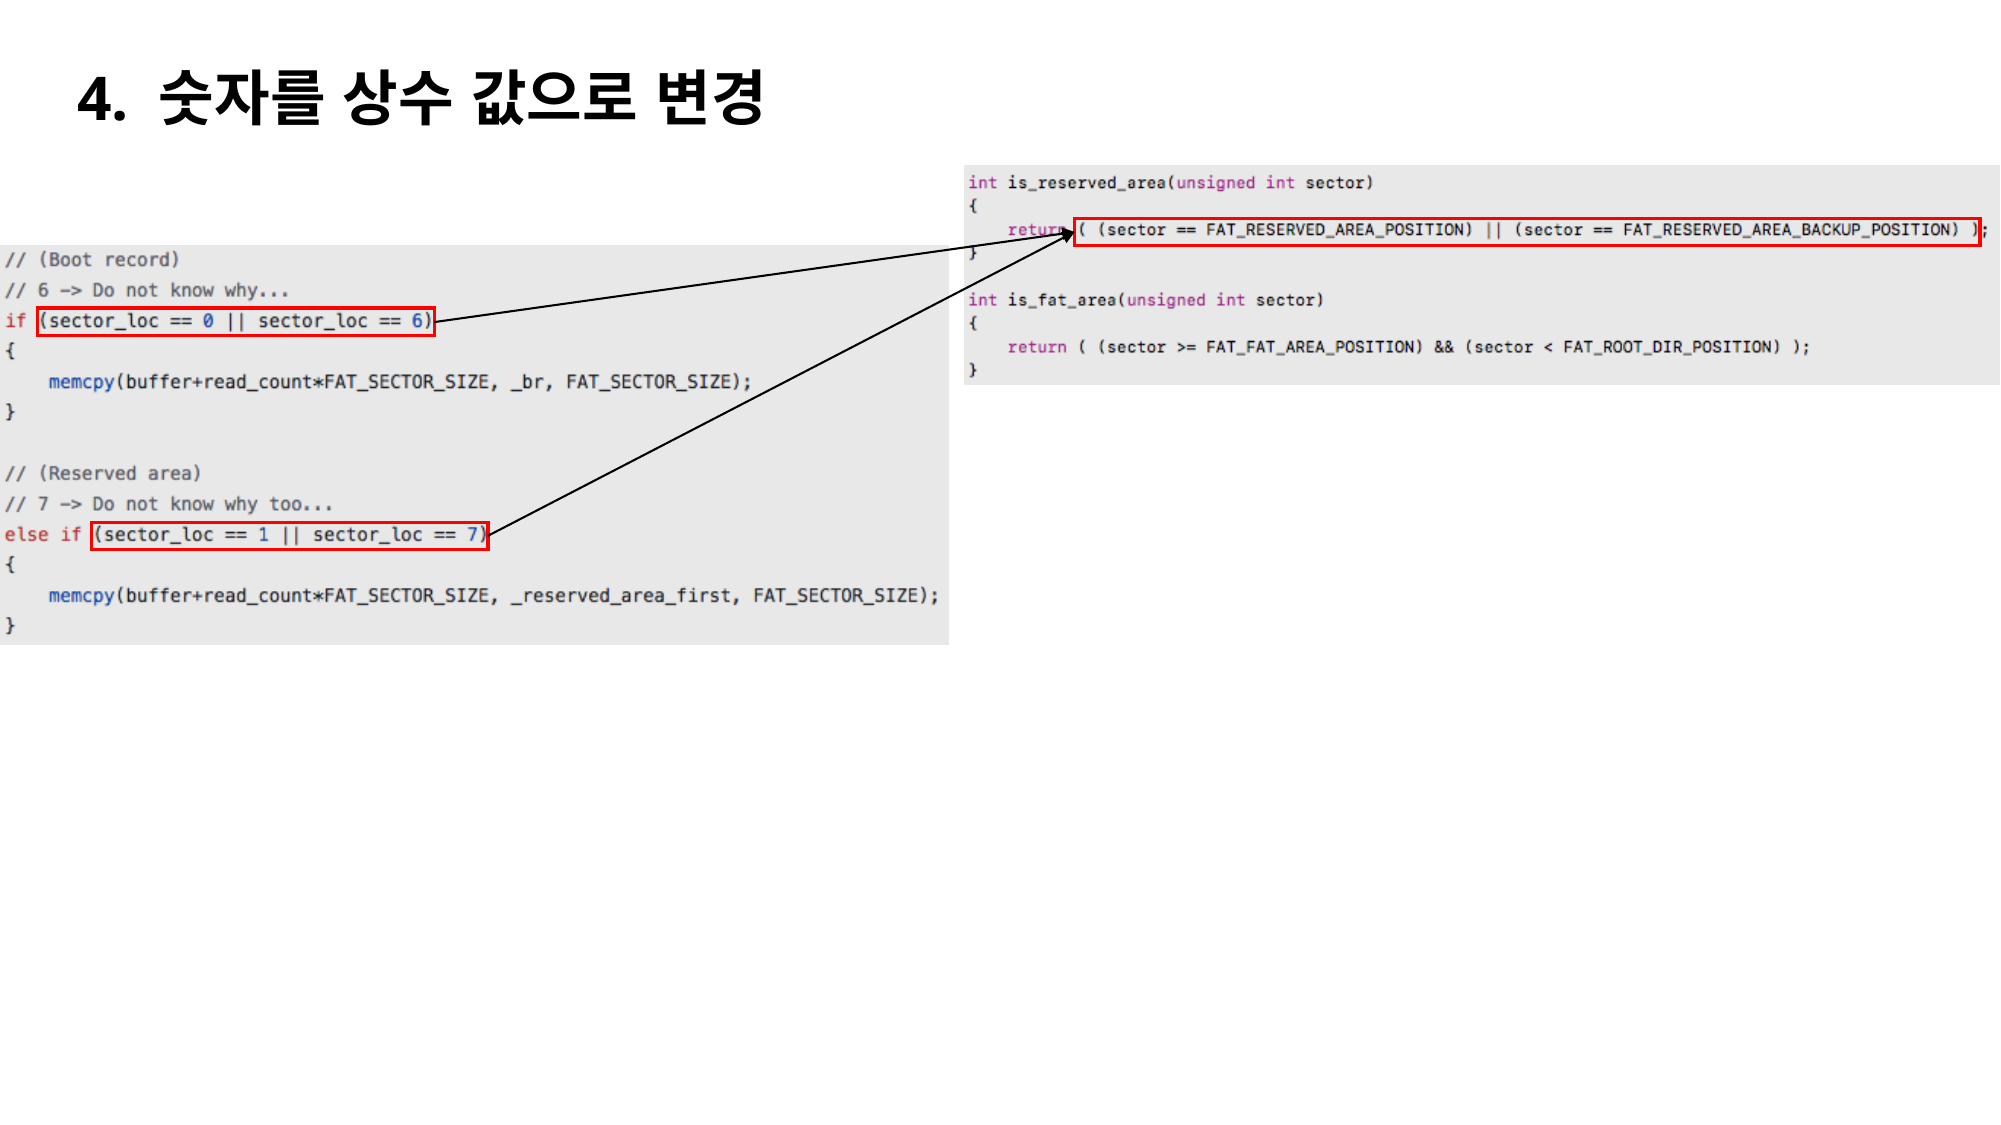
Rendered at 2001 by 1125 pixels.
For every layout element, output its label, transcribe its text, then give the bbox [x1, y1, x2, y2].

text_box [434, 231, 1075, 323]
picture [964, 165, 2000, 385]
picture [0, 245, 949, 645]
text_box 4. 숫자를 상수 값으로 변경 [62, 0, 1114, 214]
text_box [487, 323, 1075, 536]
